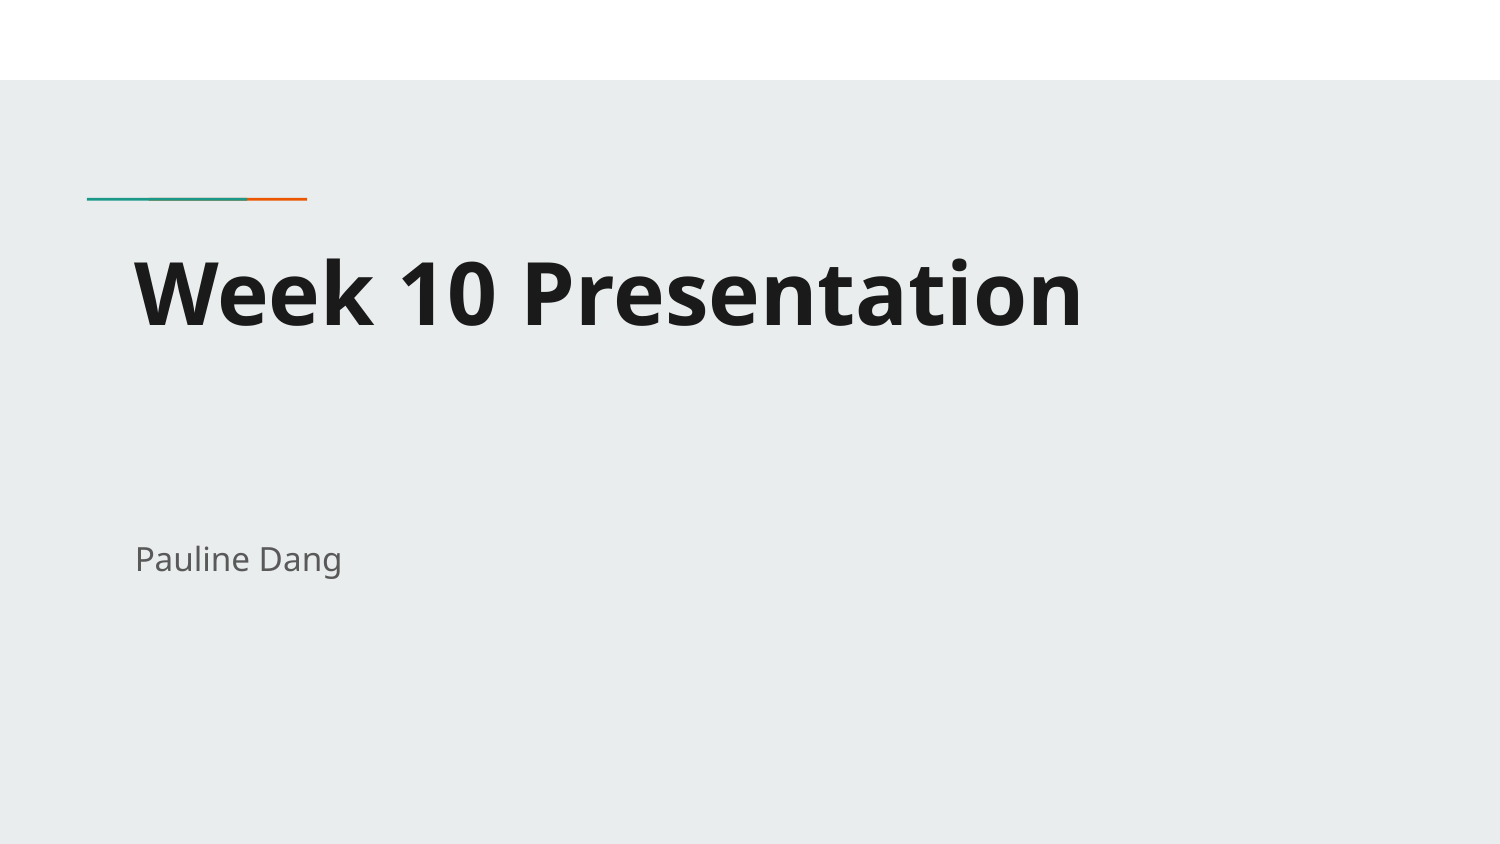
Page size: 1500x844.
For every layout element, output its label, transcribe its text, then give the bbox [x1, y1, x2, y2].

title Week 10 Presentation [119, 216, 1381, 490]
subtitle Pauline Dang [119, 520, 1381, 610]
